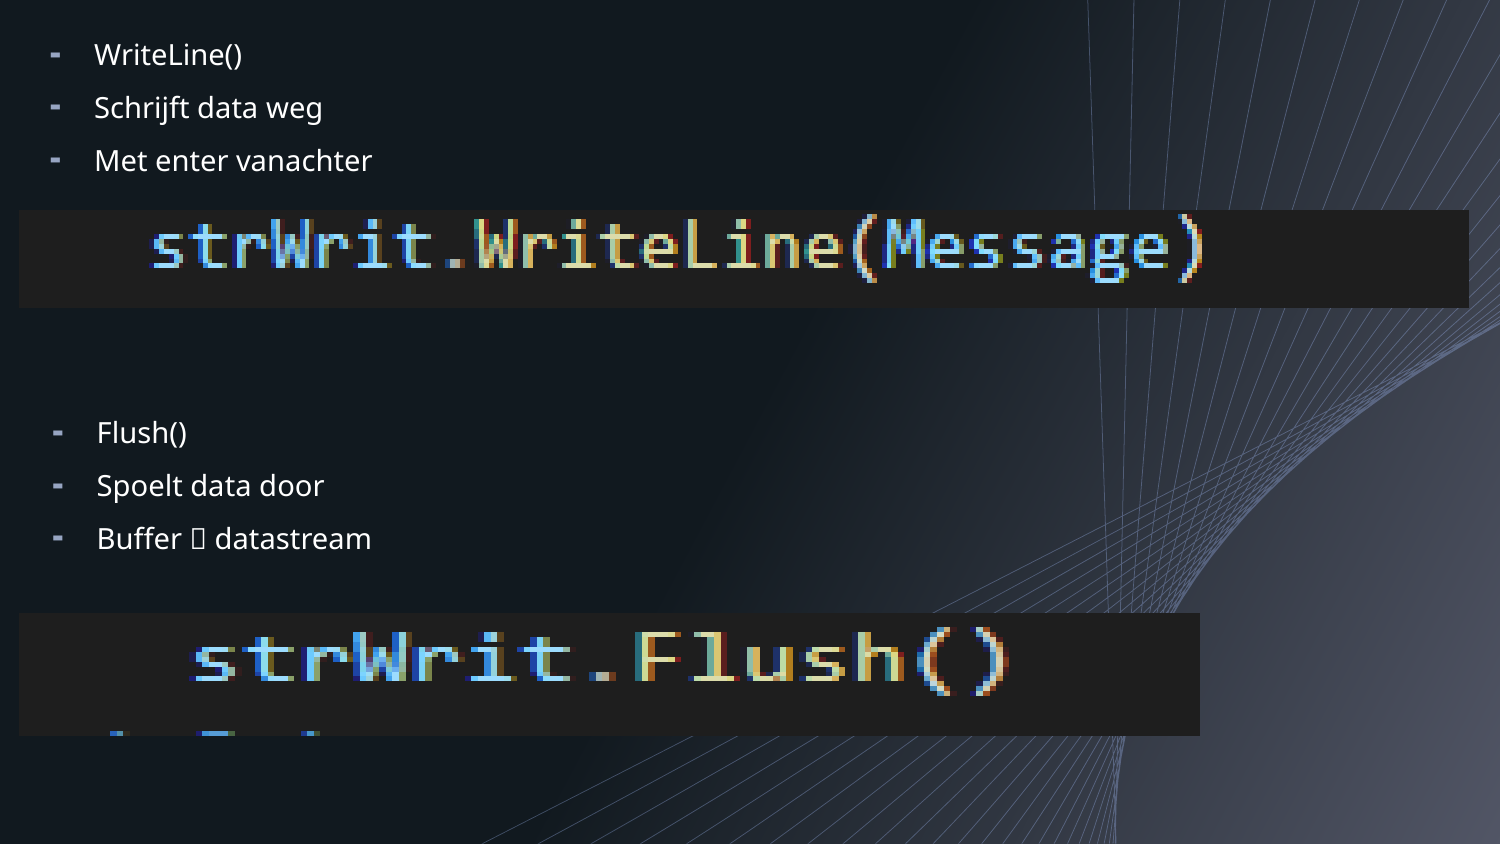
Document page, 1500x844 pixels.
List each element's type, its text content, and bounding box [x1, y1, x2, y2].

picture [18, 613, 1200, 736]
list WriteLine() Schrijft data weg Met enter vanachter [19, 31, 542, 209]
picture [18, 210, 1469, 308]
list Flush() Spoelt data door Buffer  datastream [21, 409, 544, 612]
